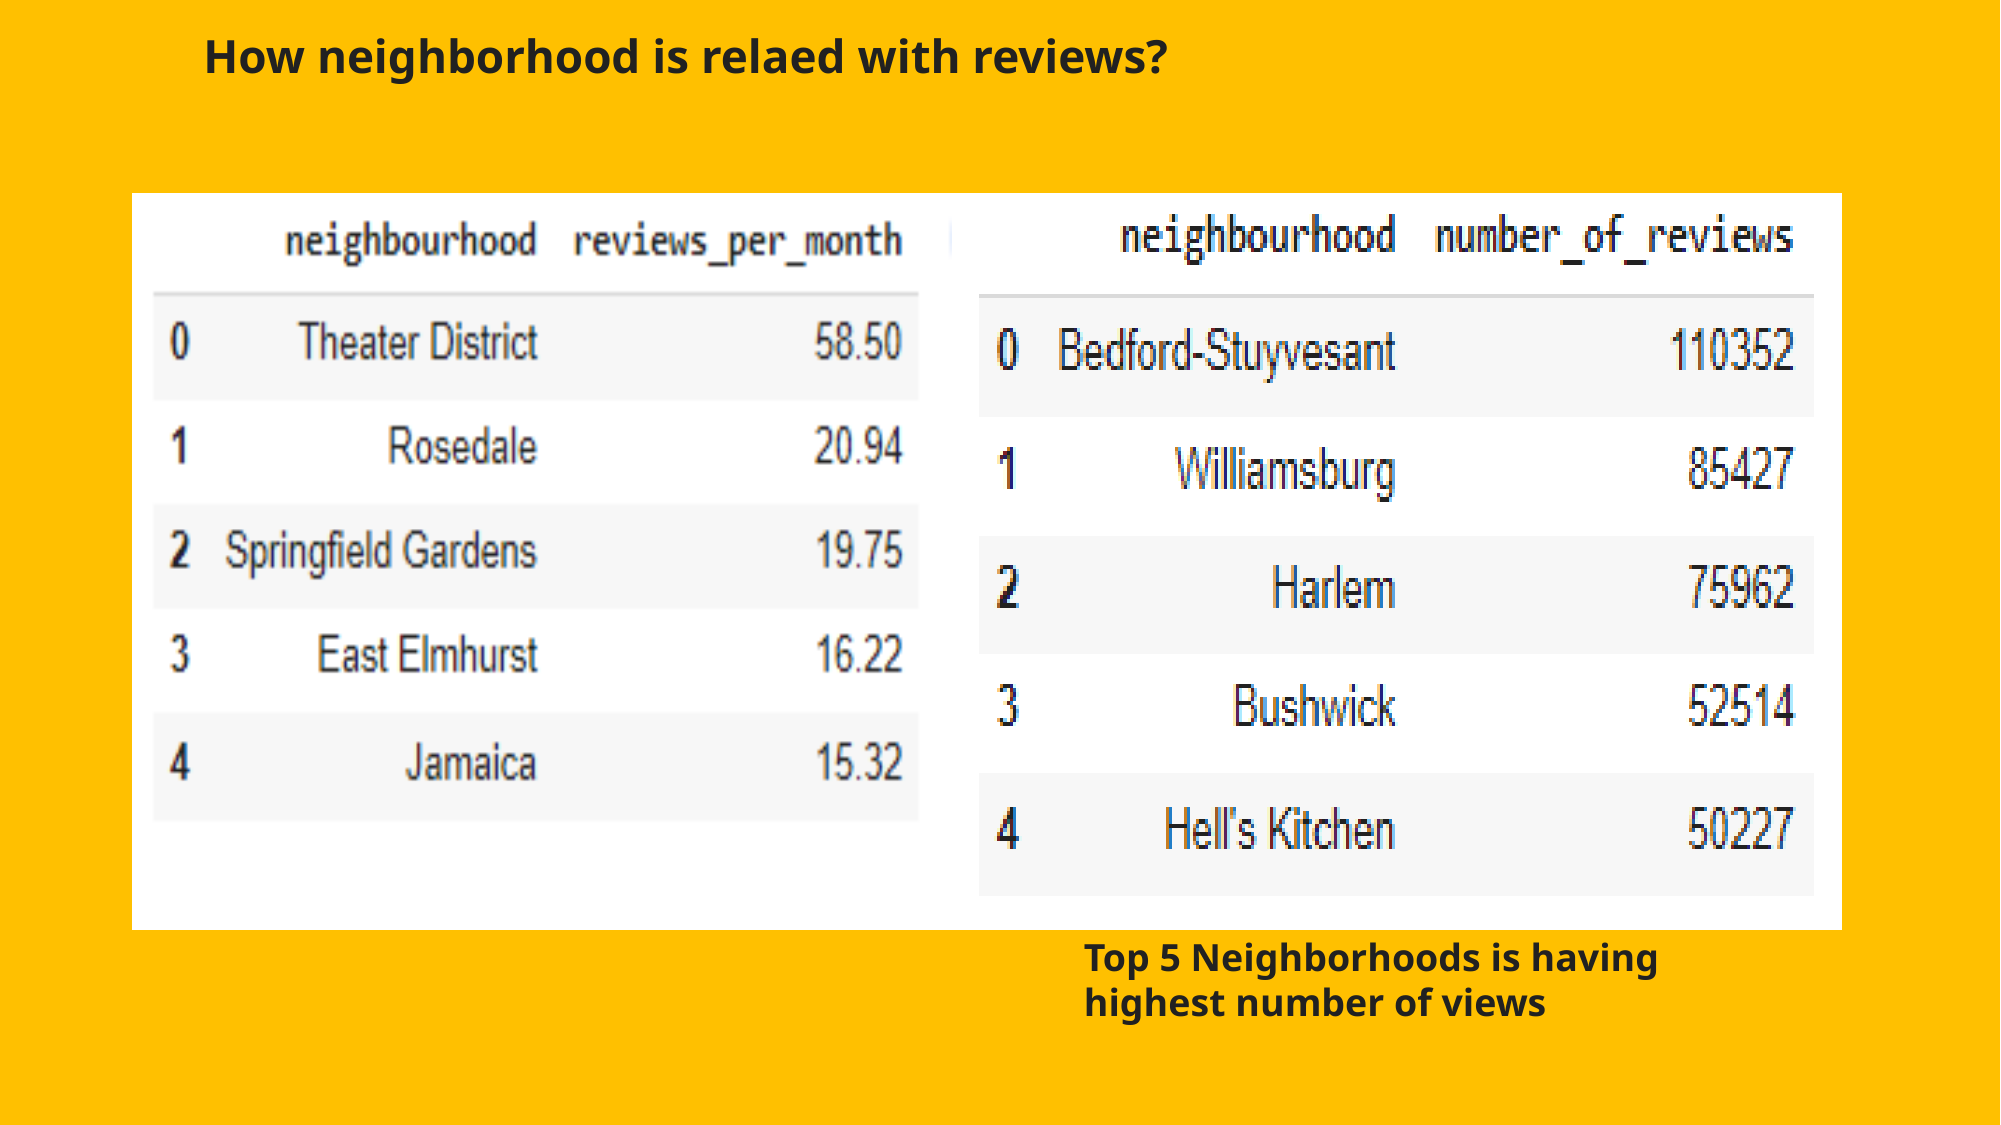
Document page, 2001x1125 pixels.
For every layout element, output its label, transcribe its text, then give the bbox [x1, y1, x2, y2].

picture [132, 193, 1842, 930]
text_box Top 5 Neighborhoods is having highest number of views [1068, 930, 1773, 1032]
text_box How neighborhood is relaed with reviews? [188, 20, 1650, 90]
